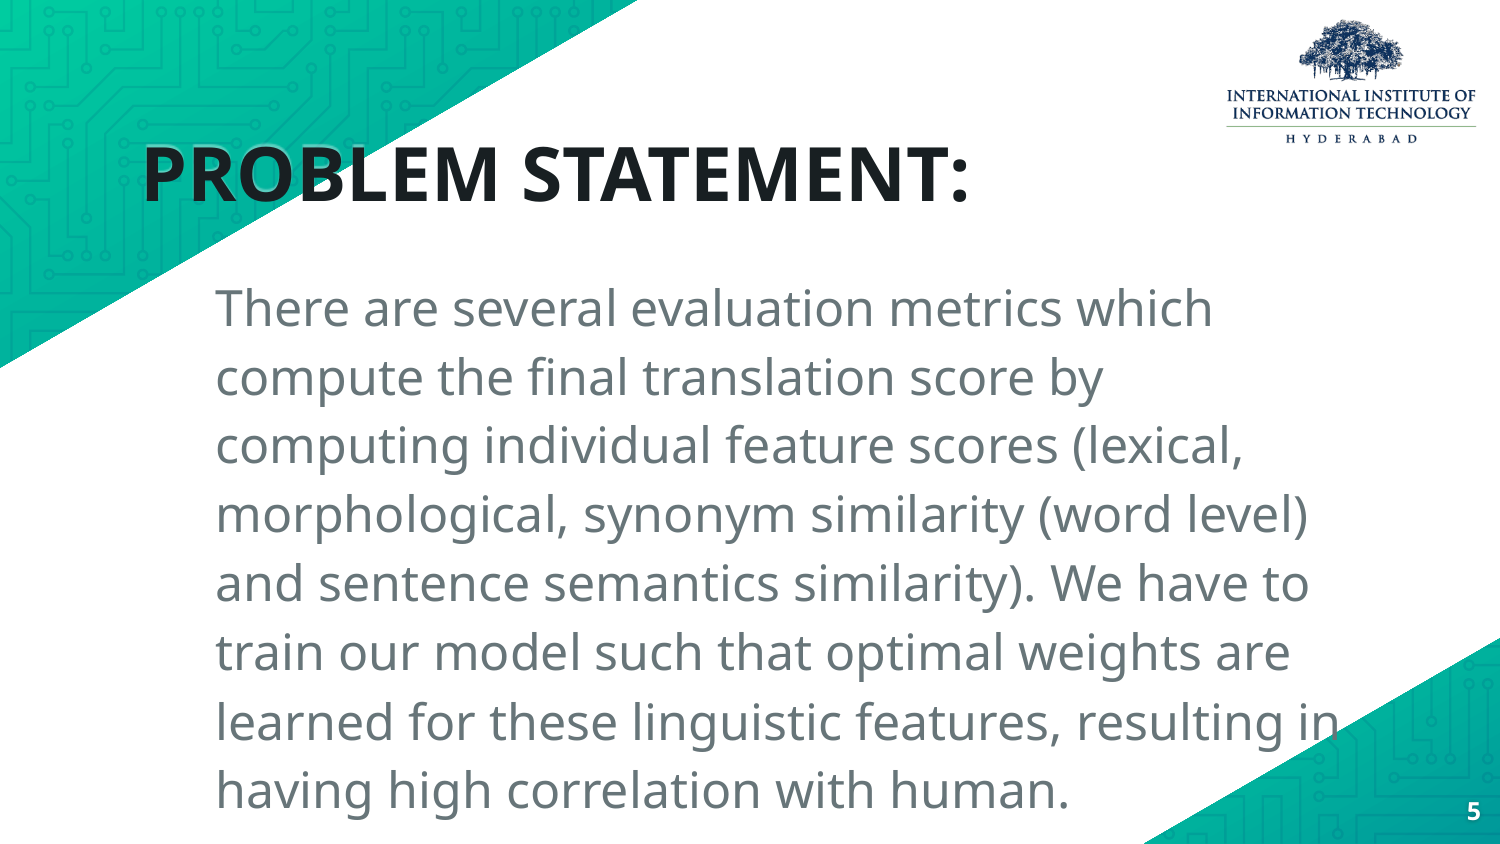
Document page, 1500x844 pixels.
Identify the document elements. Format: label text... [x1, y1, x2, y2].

picture [1221, 14, 1482, 149]
list There are several evaluation metrics which compute the final translation score by computing individual feature scores (lexical, morphological, synonym similarity (word level) and sentence semantics similarity). We have to train our model such that optimal weights are learned for these linguistic features, resulting in having high correlation with human. [140, 267, 1360, 767]
title PROBLEM STATEMENT: [140, 137, 1360, 219]
slide_number ‹#› [1391, 779, 1482, 844]
